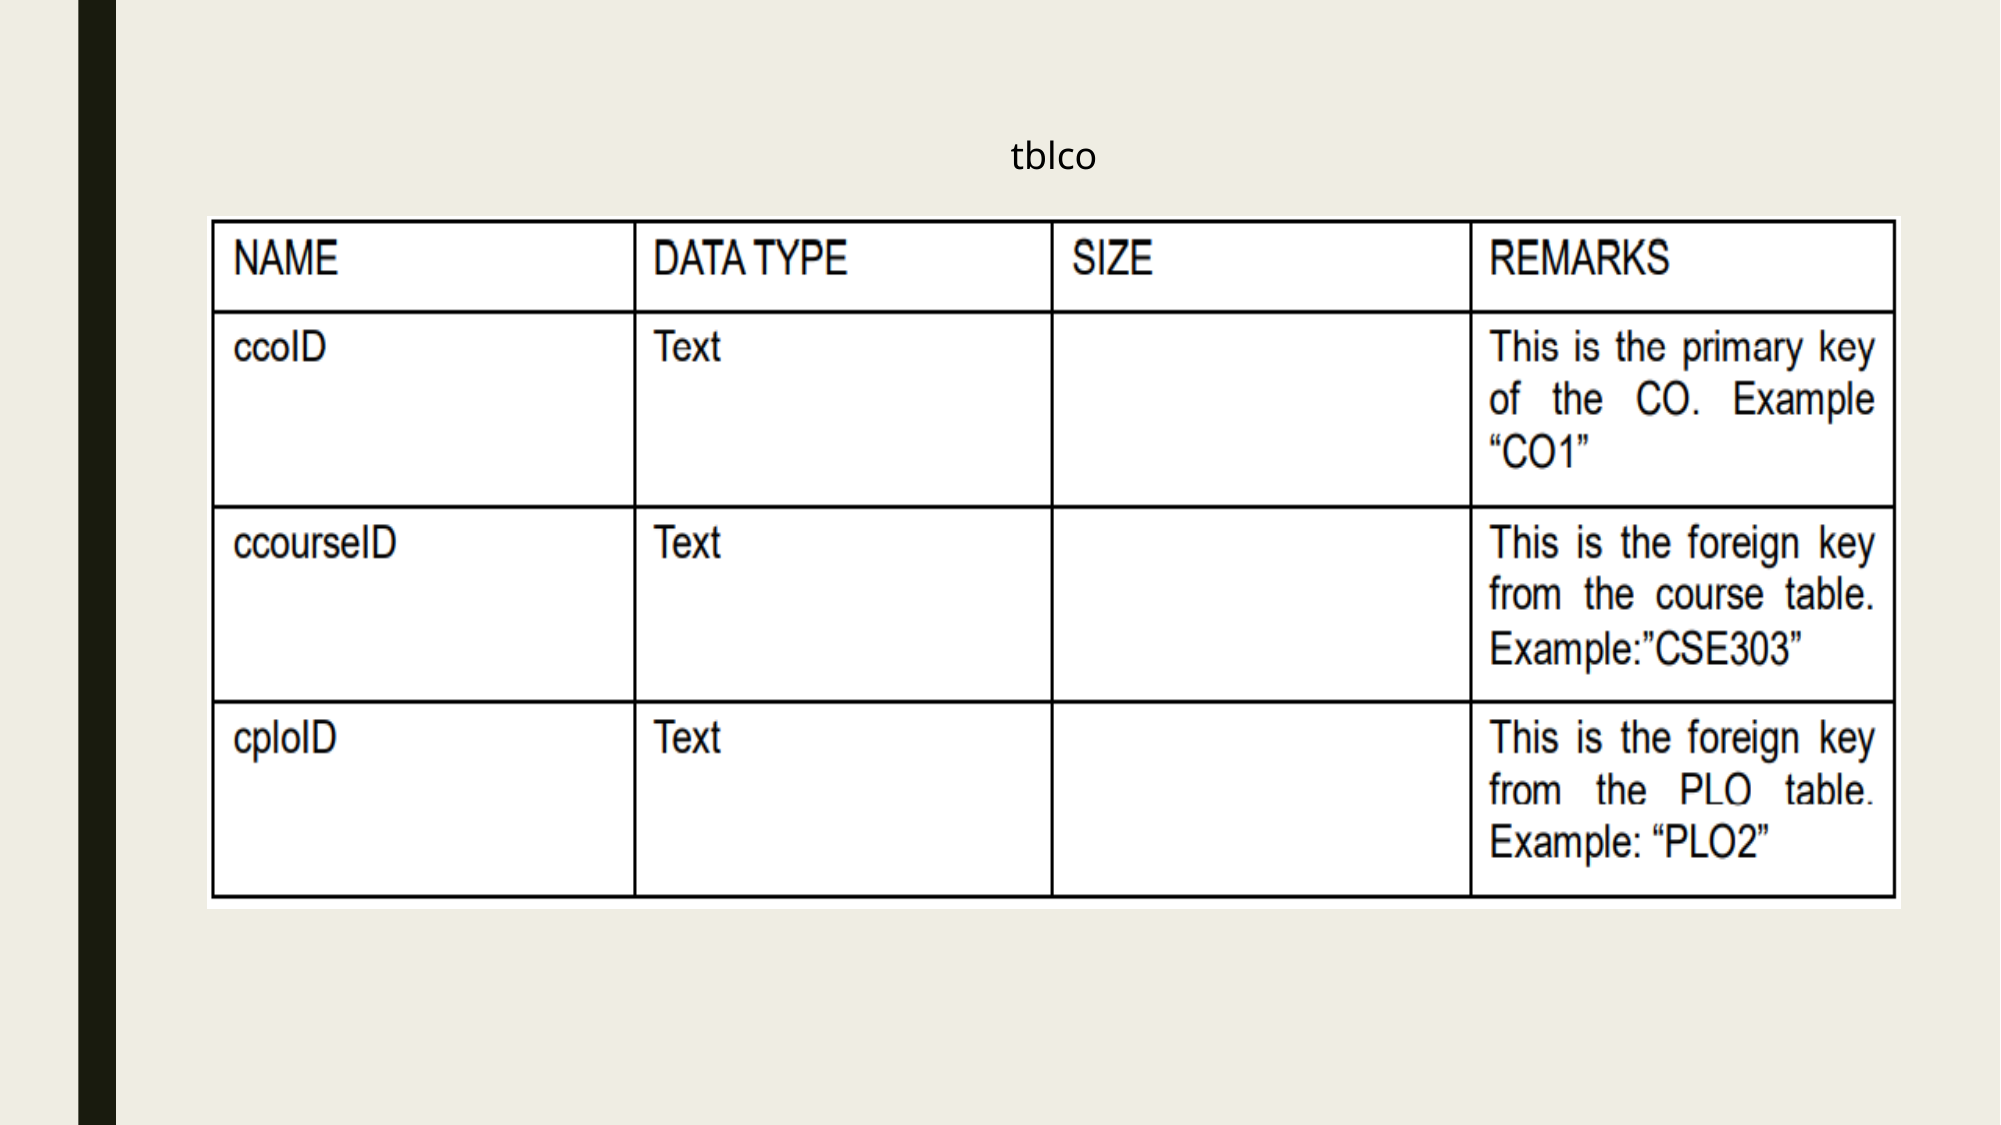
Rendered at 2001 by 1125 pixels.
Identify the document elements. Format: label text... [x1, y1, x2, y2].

text_box tblco [995, 124, 1113, 185]
picture [207, 216, 1902, 909]
